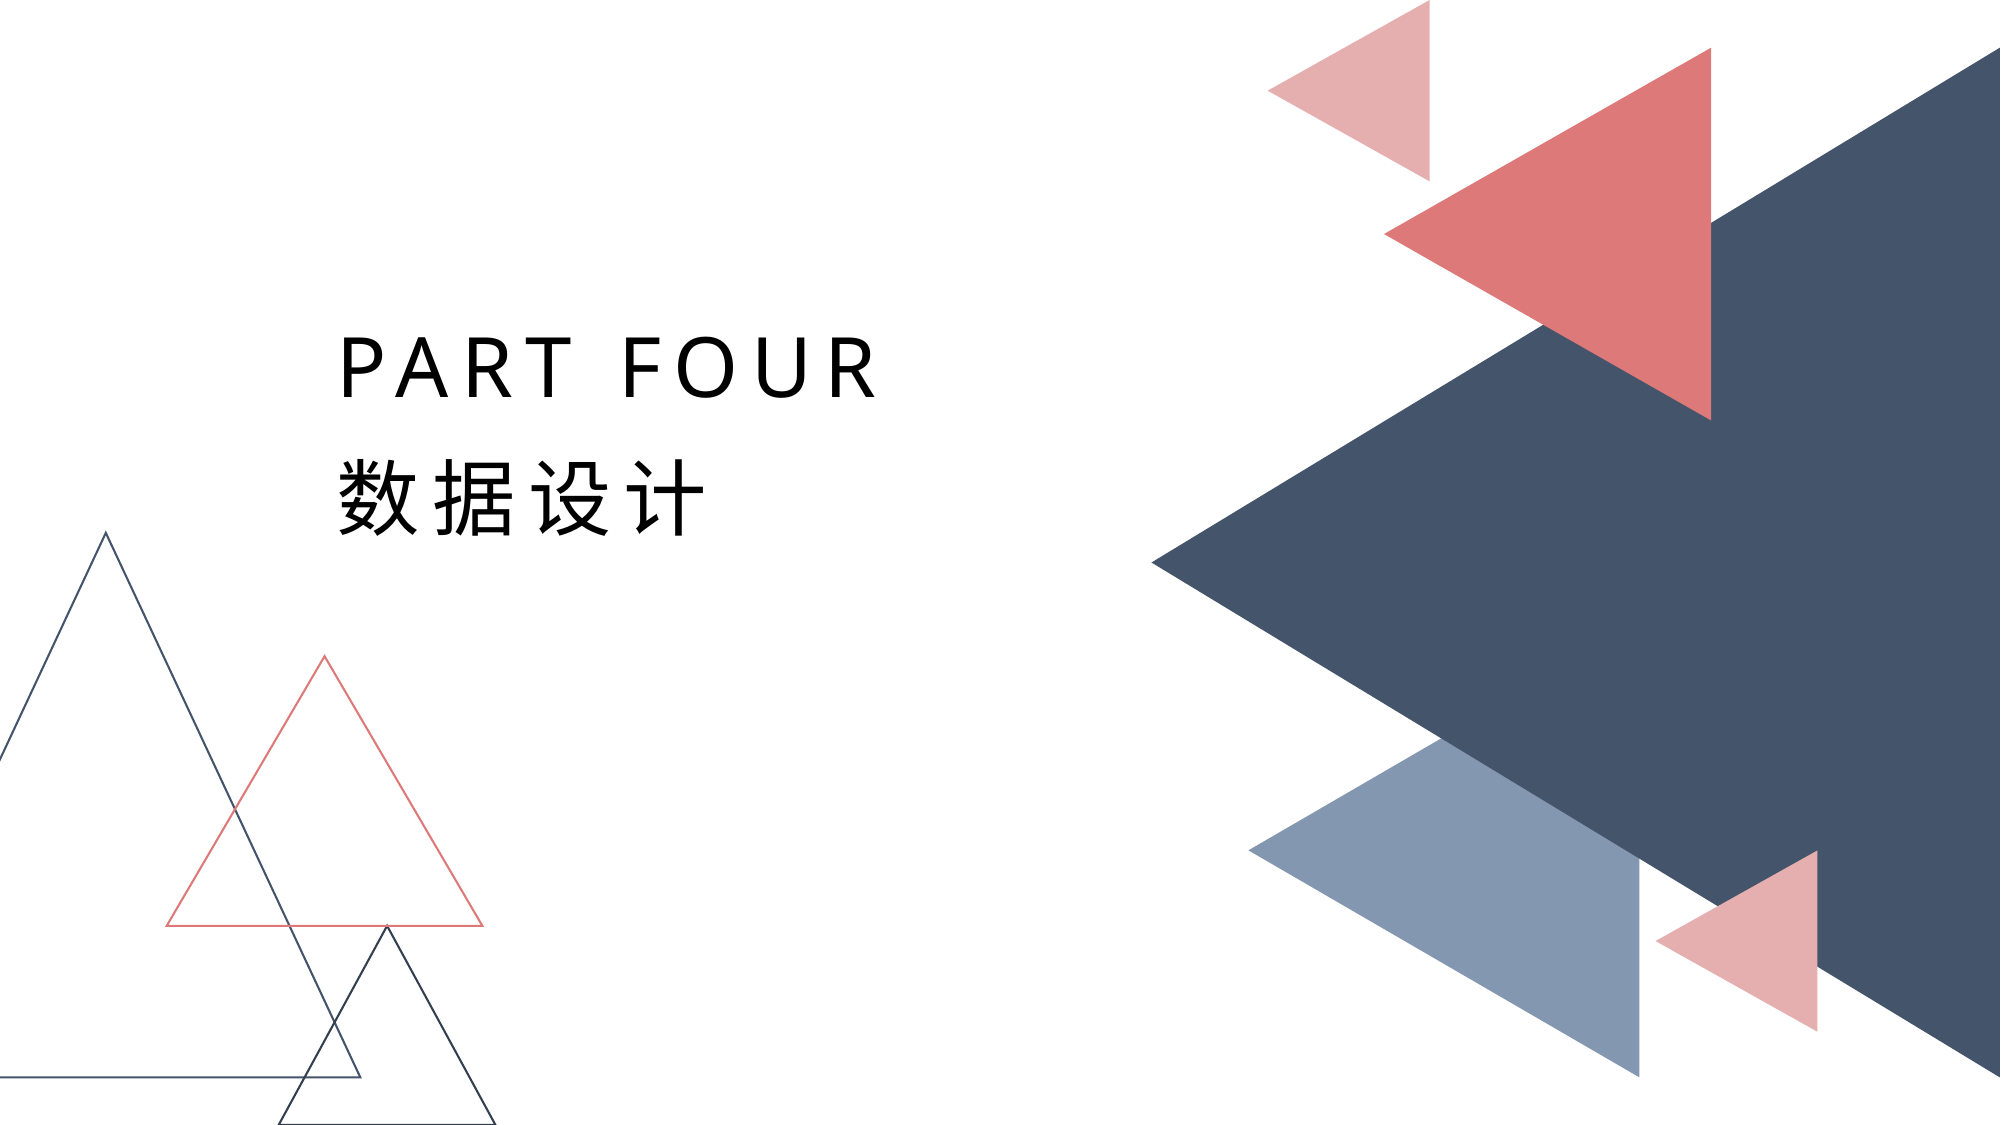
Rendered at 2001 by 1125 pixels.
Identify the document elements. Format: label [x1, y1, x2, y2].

text_box [0, 0, 2000, 1125]
